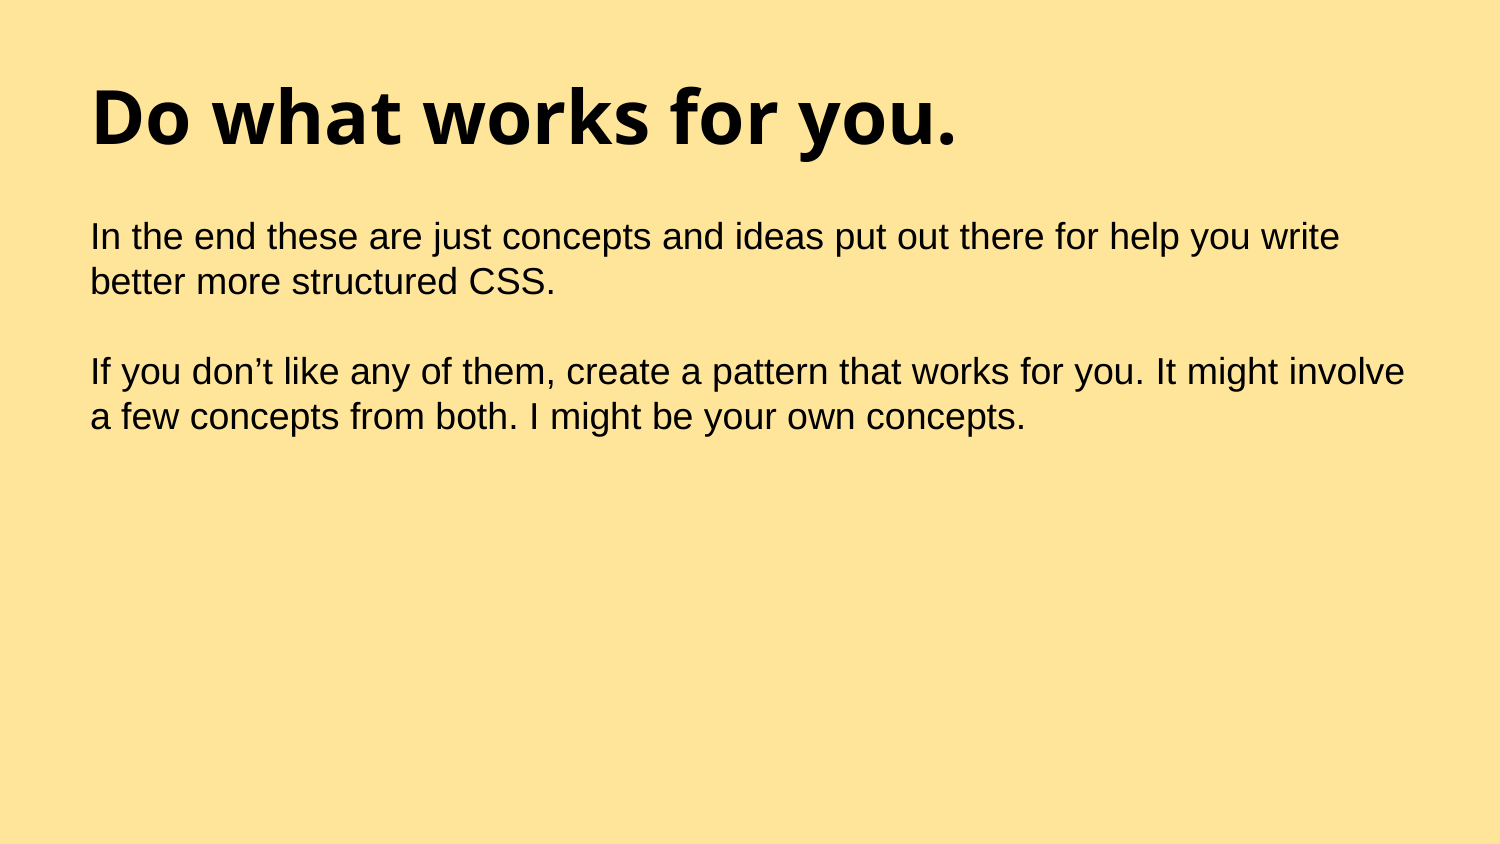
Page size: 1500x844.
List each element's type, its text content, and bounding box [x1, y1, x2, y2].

title Do what works for you. [75, 33, 1425, 175]
list In the end these are just concepts and ideas put out there for help you write better more structured CSS. If you don’t like any of them, create a pattern that works for you. It might involve a few concepts from both. I might be your own concepts. [75, 196, 1425, 808]
